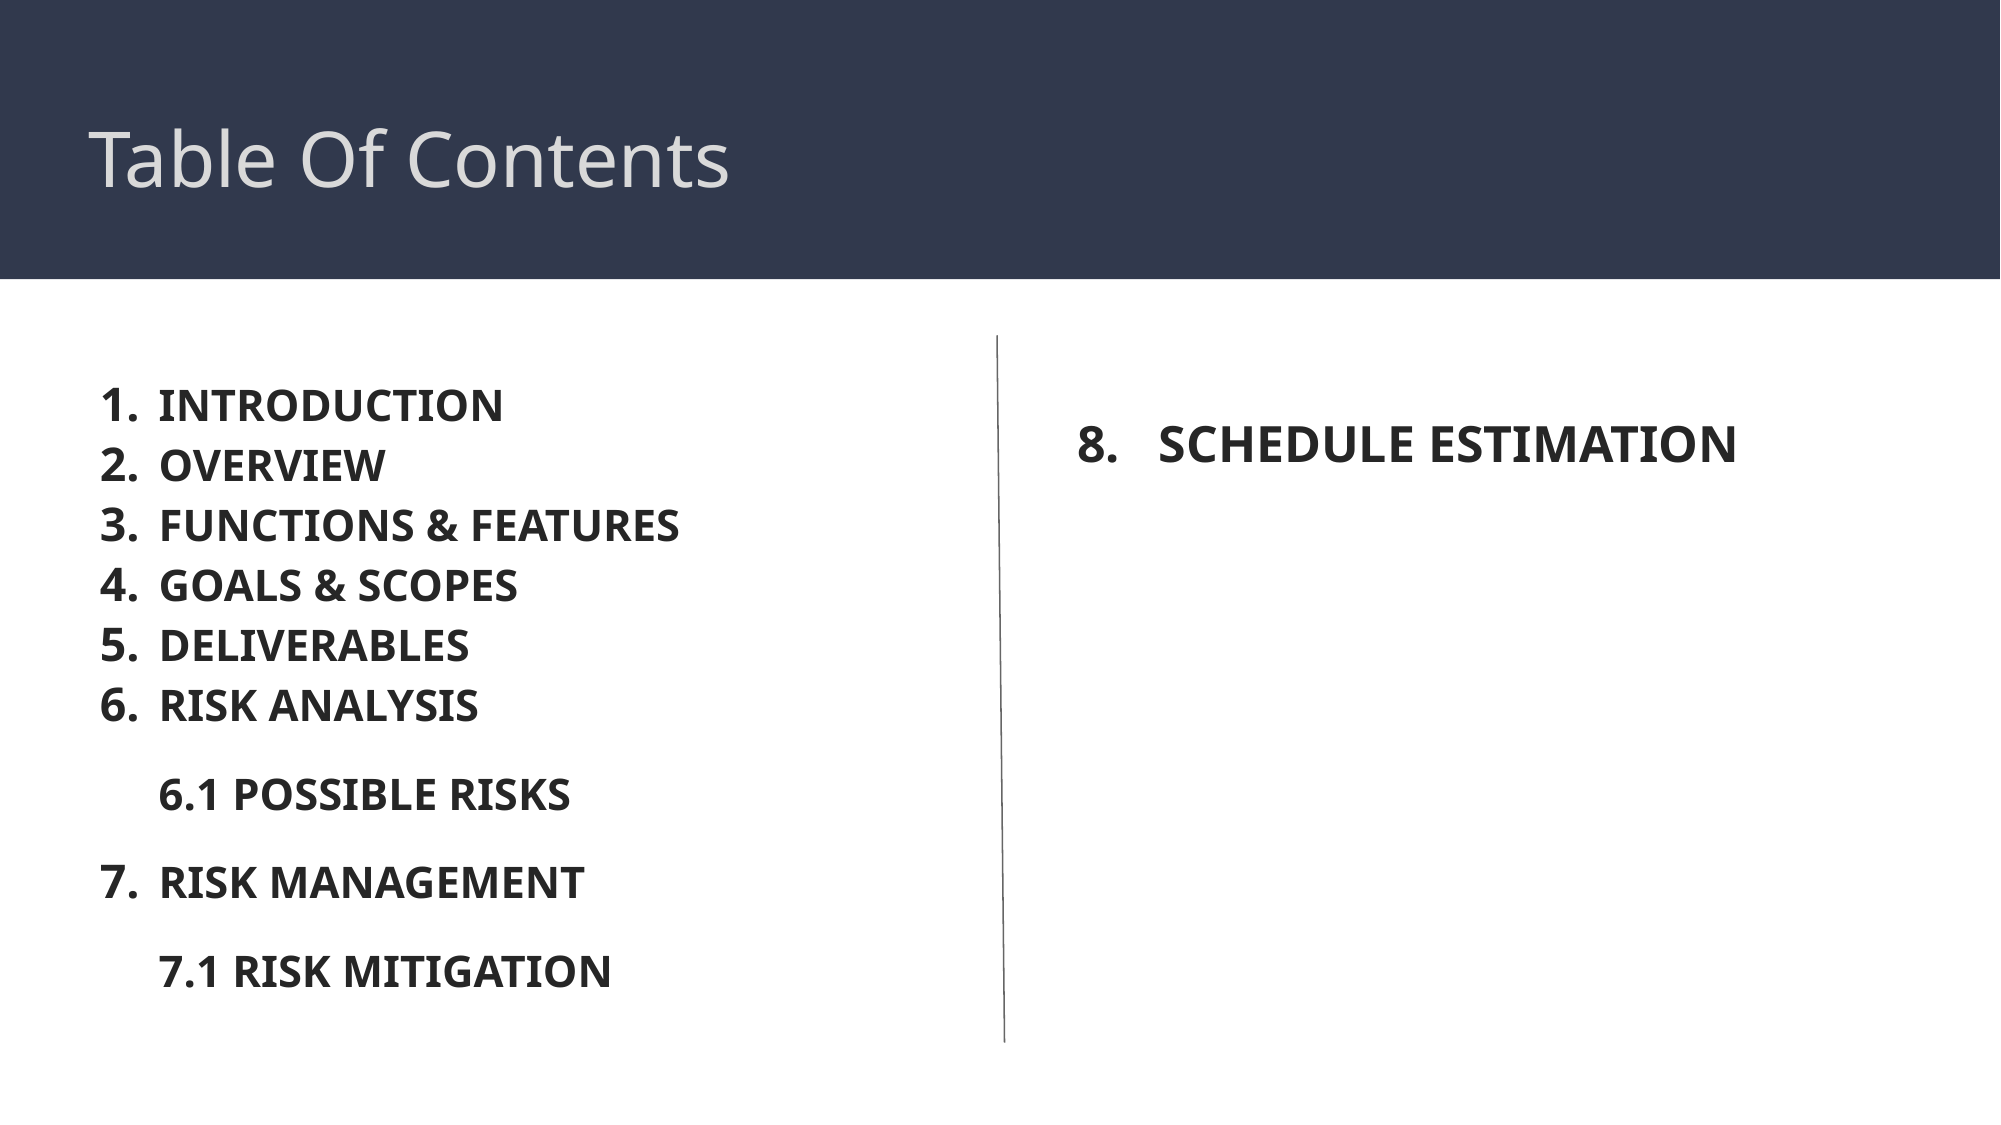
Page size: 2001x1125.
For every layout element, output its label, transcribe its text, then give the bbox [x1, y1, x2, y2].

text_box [996, 334, 1005, 1043]
title Table Of Contents [68, 90, 1932, 227]
list 8. SCHEDULE ESTIMATION [1056, 332, 1932, 1006]
list INTRODUCTION OVERVIEW FUNCTIONS & FEATURES GOALS & SCOPES DELIVERABLES RISK ANALYSIS 6.1 POSSIBLE RISKS RISK MANAGEMENT 7.1 RISK MITIGATION [68, 346, 943, 1020]
